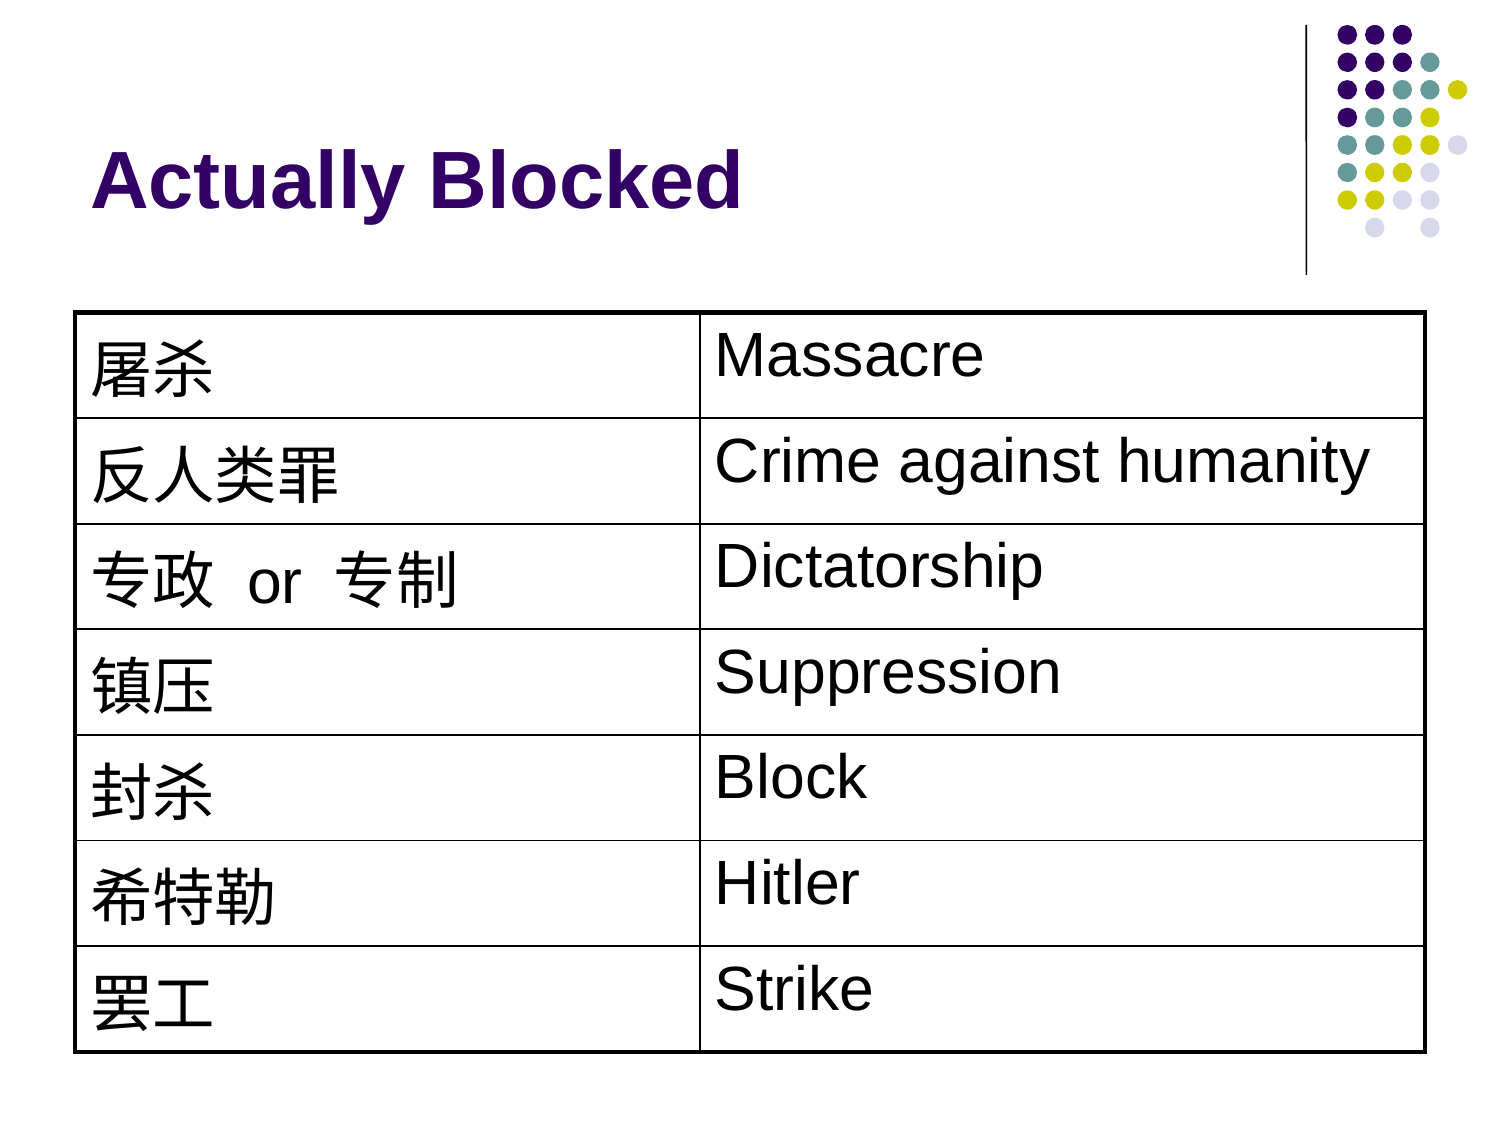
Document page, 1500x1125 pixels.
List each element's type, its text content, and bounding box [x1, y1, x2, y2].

table_cell 封杀 [77, 736, 699, 840]
table_cell Strike [701, 947, 1423, 1050]
table_header 屠杀 [77, 315, 699, 417]
title Actually Blocked [74, 19, 1313, 233]
table_cell 镇压 [77, 630, 699, 734]
table_cell Hitler [701, 841, 1423, 945]
table_header Massacre [701, 315, 1423, 417]
table_cell Dictatorship [701, 525, 1423, 628]
table_cell 专政 or 专制 [77, 525, 699, 628]
table_cell Crime against humanity [701, 419, 1423, 523]
table_cell Block [701, 736, 1423, 840]
table_cell 希特勒 [77, 841, 699, 945]
table_cell Suppression [701, 630, 1423, 734]
table_cell 反人类罪 [77, 419, 699, 523]
table_cell 罢工 [77, 947, 699, 1050]
